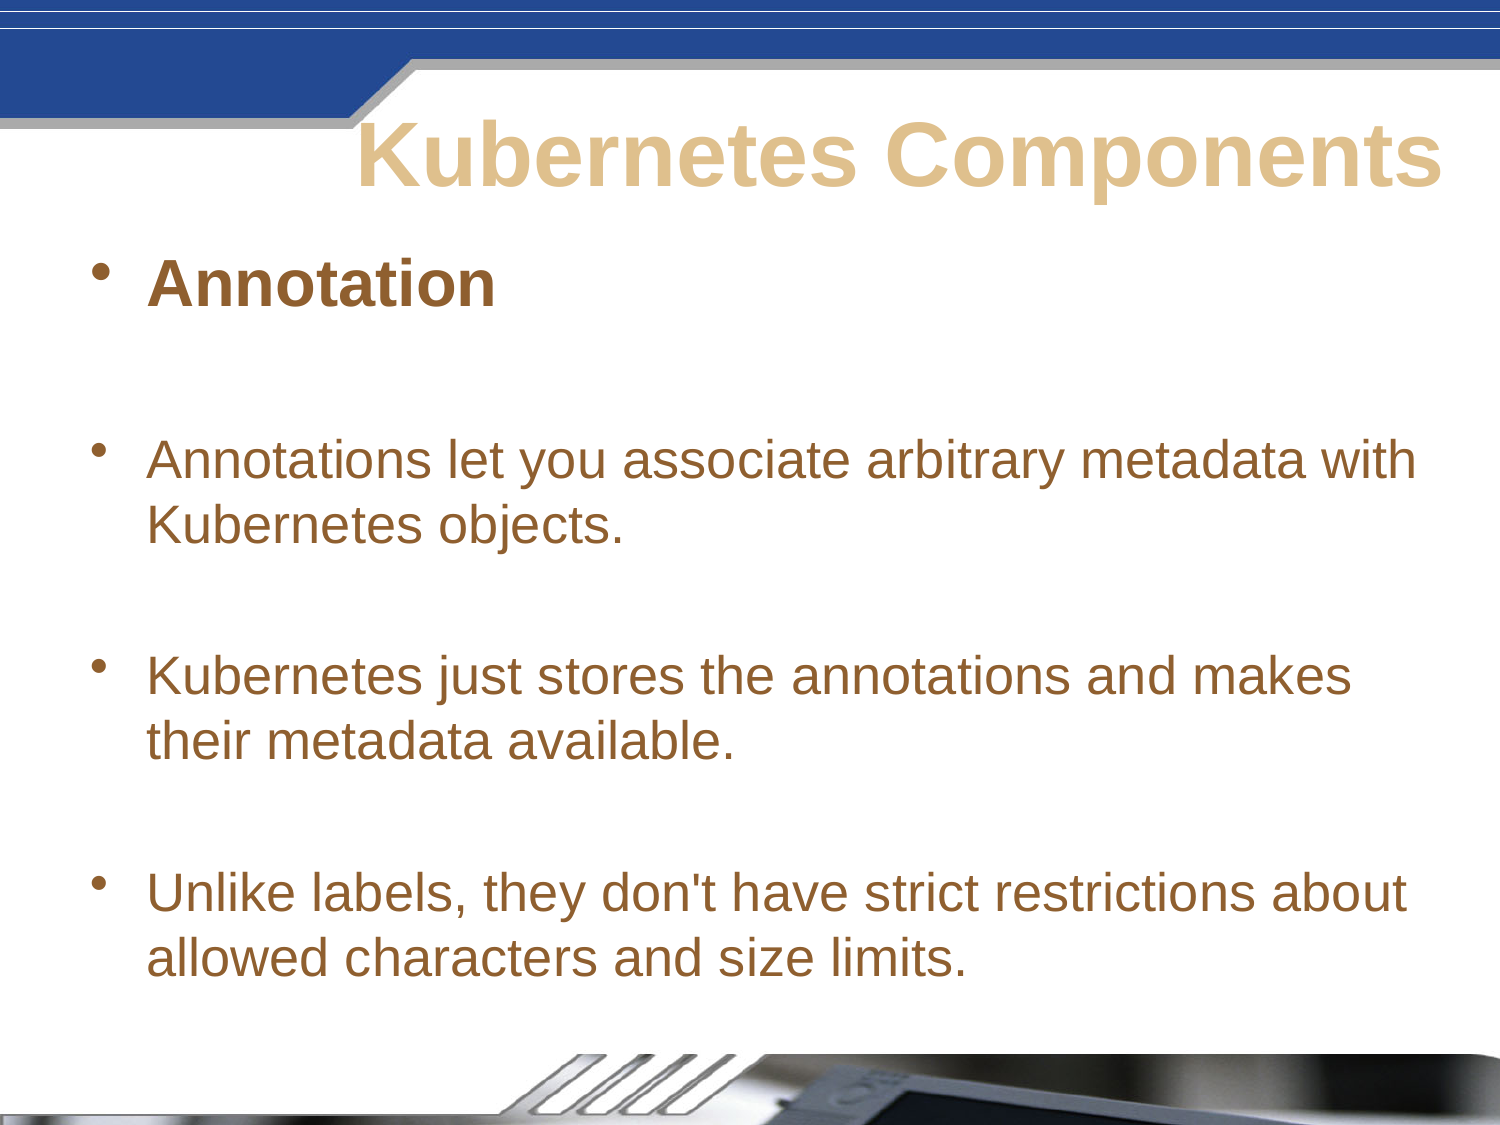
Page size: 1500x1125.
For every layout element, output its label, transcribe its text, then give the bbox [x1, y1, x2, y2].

picture [0, 0, 1500, 1125]
title Kubernetes Components [53, 66, 1468, 233]
list Annotation Annotations let you associate arbitrary metadata with Kubernetes objects. Kubernetes just stores the annotations and makes their metadata available. Unlike labels, they don't have strict restrictions about allowed characters and size limits. [74, 232, 1451, 1006]
